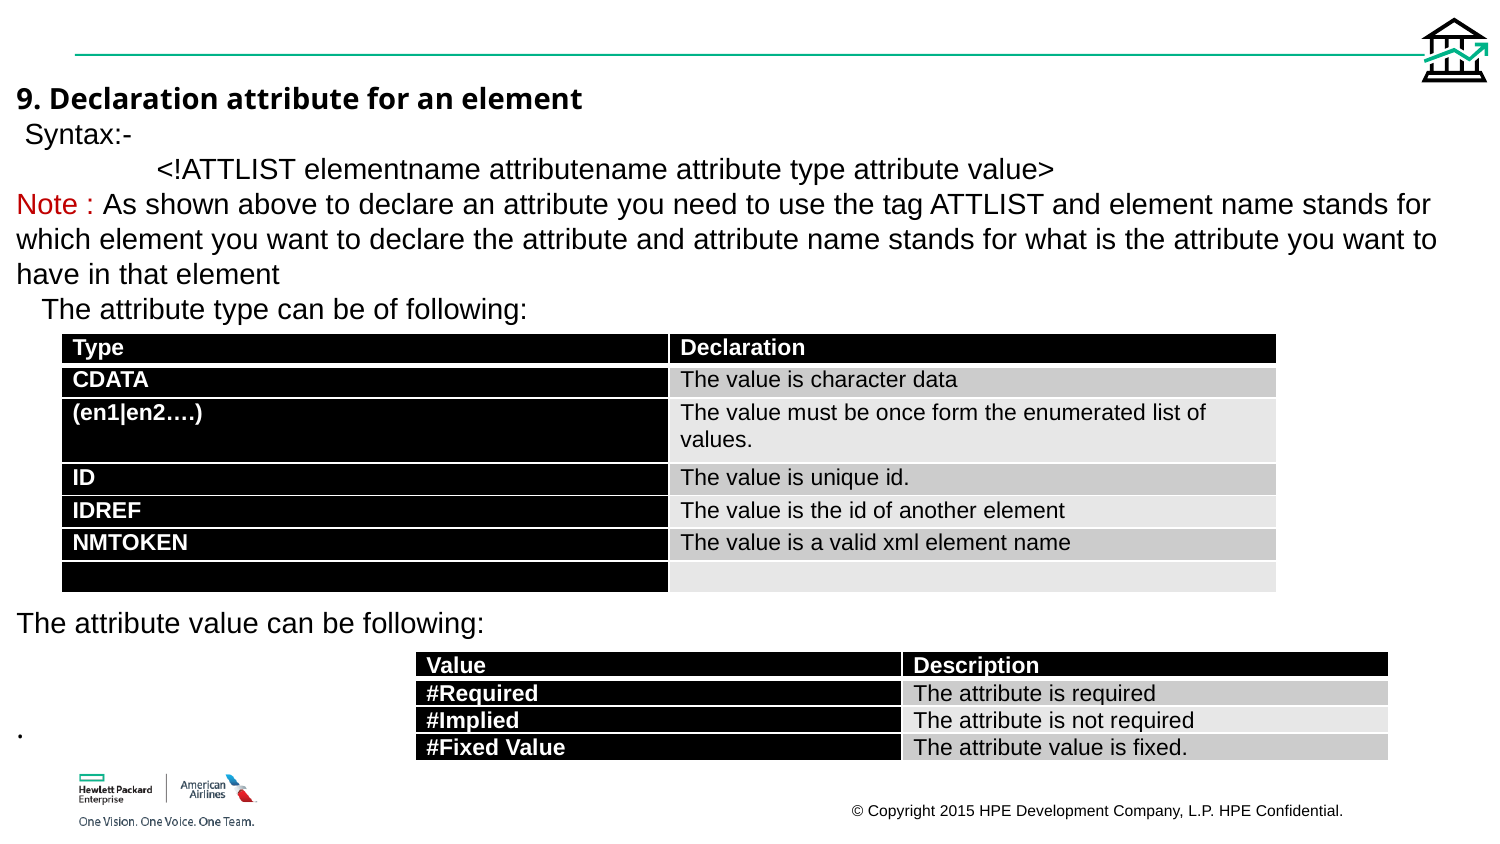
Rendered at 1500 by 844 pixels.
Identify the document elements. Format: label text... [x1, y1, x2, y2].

table_cell [62, 562, 668, 592]
text_box 9. Declaration attribute for an element Syntax:- <!ATTLIST elementname attributename attribute type attribute value> Note : As shown above to declare an attribute you need to use the tag ATTLIST and element name stands for which element you want to declare the attribute and attribute name stands for what is the attribute you want to have in that element The attribute type can be of following: The attribute value can be following: . [16, 62, 1488, 802]
table_cell #Fixed Value [416, 734, 901, 760]
table_cell The value is the id of another element [670, 496, 1276, 527]
table_cell [670, 562, 1276, 592]
table_cell The attribute is required [903, 681, 1388, 705]
table_cell The attribute value is fixed. [903, 734, 1388, 760]
table_cell The value is character data [670, 368, 1276, 397]
table_cell #Required [416, 681, 901, 705]
table_cell CDATA [62, 368, 668, 397]
table_header Description [903, 652, 1388, 676]
table_header Value [416, 652, 901, 676]
table_cell ID [62, 464, 668, 495]
table_header Type [62, 334, 668, 363]
picture [74, 802, 258, 831]
table_cell IDREF [62, 496, 668, 527]
table_cell #Implied [416, 707, 901, 732]
table_header Declaration [670, 334, 1276, 363]
table_cell The value must be once form the enumerated list of values. [670, 399, 1276, 462]
table_cell NMTOKEN [62, 529, 668, 560]
table_cell (en1|en2….) [62, 399, 668, 462]
table_cell The attribute is not required [903, 707, 1388, 732]
table_cell The value is unique id. [670, 464, 1276, 495]
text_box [1421, 17, 1489, 83]
table_cell The value is a valid xml element name [670, 529, 1276, 560]
